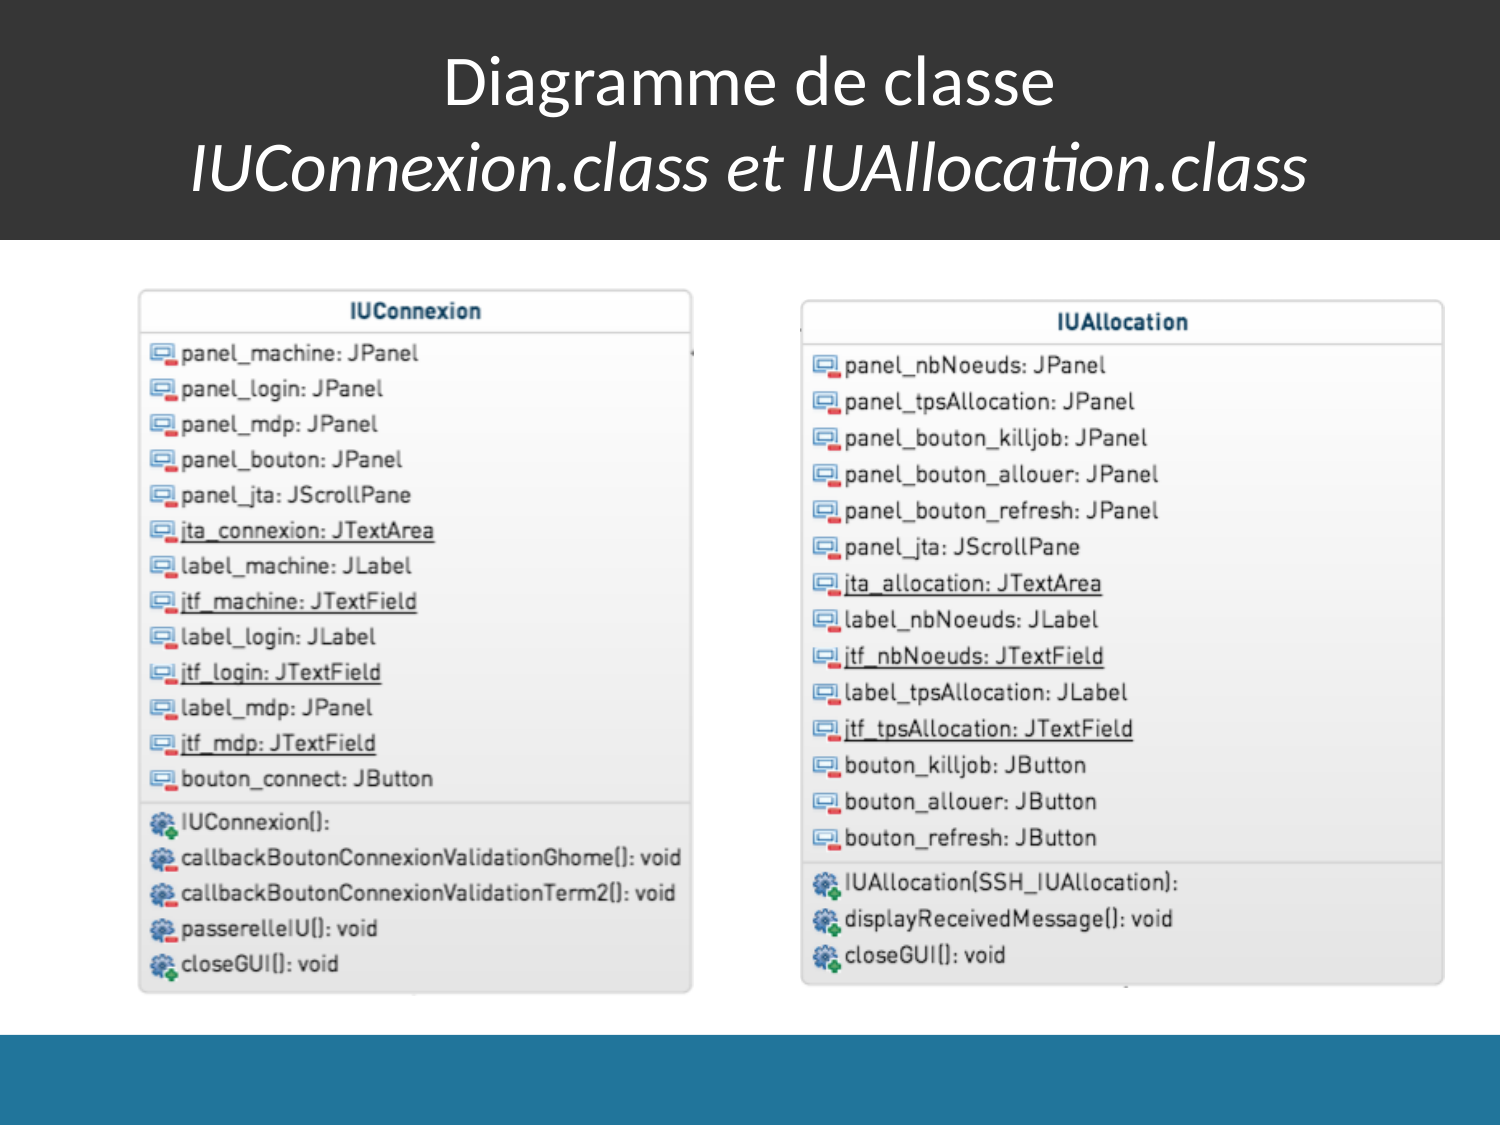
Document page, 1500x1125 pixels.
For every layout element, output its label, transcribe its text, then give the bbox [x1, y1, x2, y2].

picture [799, 299, 1445, 988]
title Diagramme de classe IUConnexion.class et IUAllocation.class [0, 26, 1500, 214]
picture [137, 287, 695, 996]
